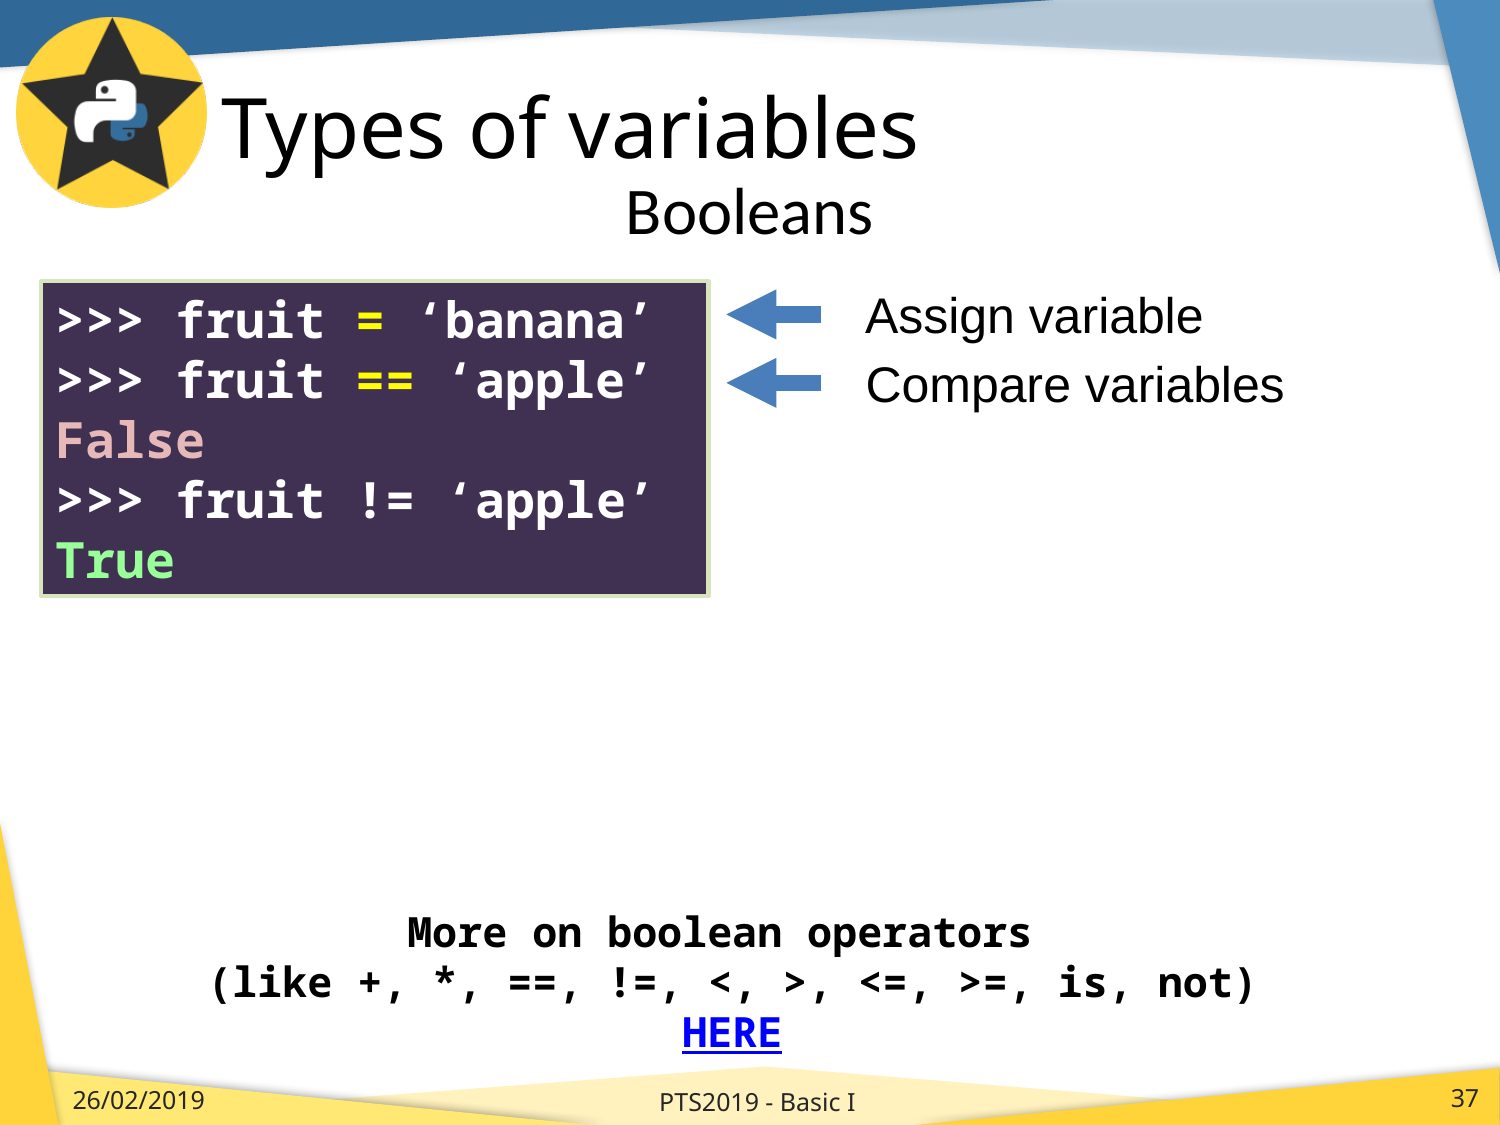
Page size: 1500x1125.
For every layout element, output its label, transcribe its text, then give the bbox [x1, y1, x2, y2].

text_box >>> fruit = ‘banana’ >>> fruit == ‘apple’ False >>> fruit != ‘apple’ True [39, 279, 711, 598]
slide_number 37 [1144, 1082, 1495, 1118]
text_box Booleans [41, 160, 1459, 279]
text_box More on boolean operators (like +, *, ==, !=, <, >, <=, >=, is, not) HERE [134, 896, 1331, 1072]
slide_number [170, 1082, 408, 1106]
text_box Compare variables [850, 344, 1300, 420]
picture [16, 17, 207, 208]
footer PTS2019 - Basic I [520, 1071, 995, 1125]
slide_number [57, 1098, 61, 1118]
text_box Assign variable [850, 276, 1219, 344]
title Types of variables [206, 66, 1425, 160]
